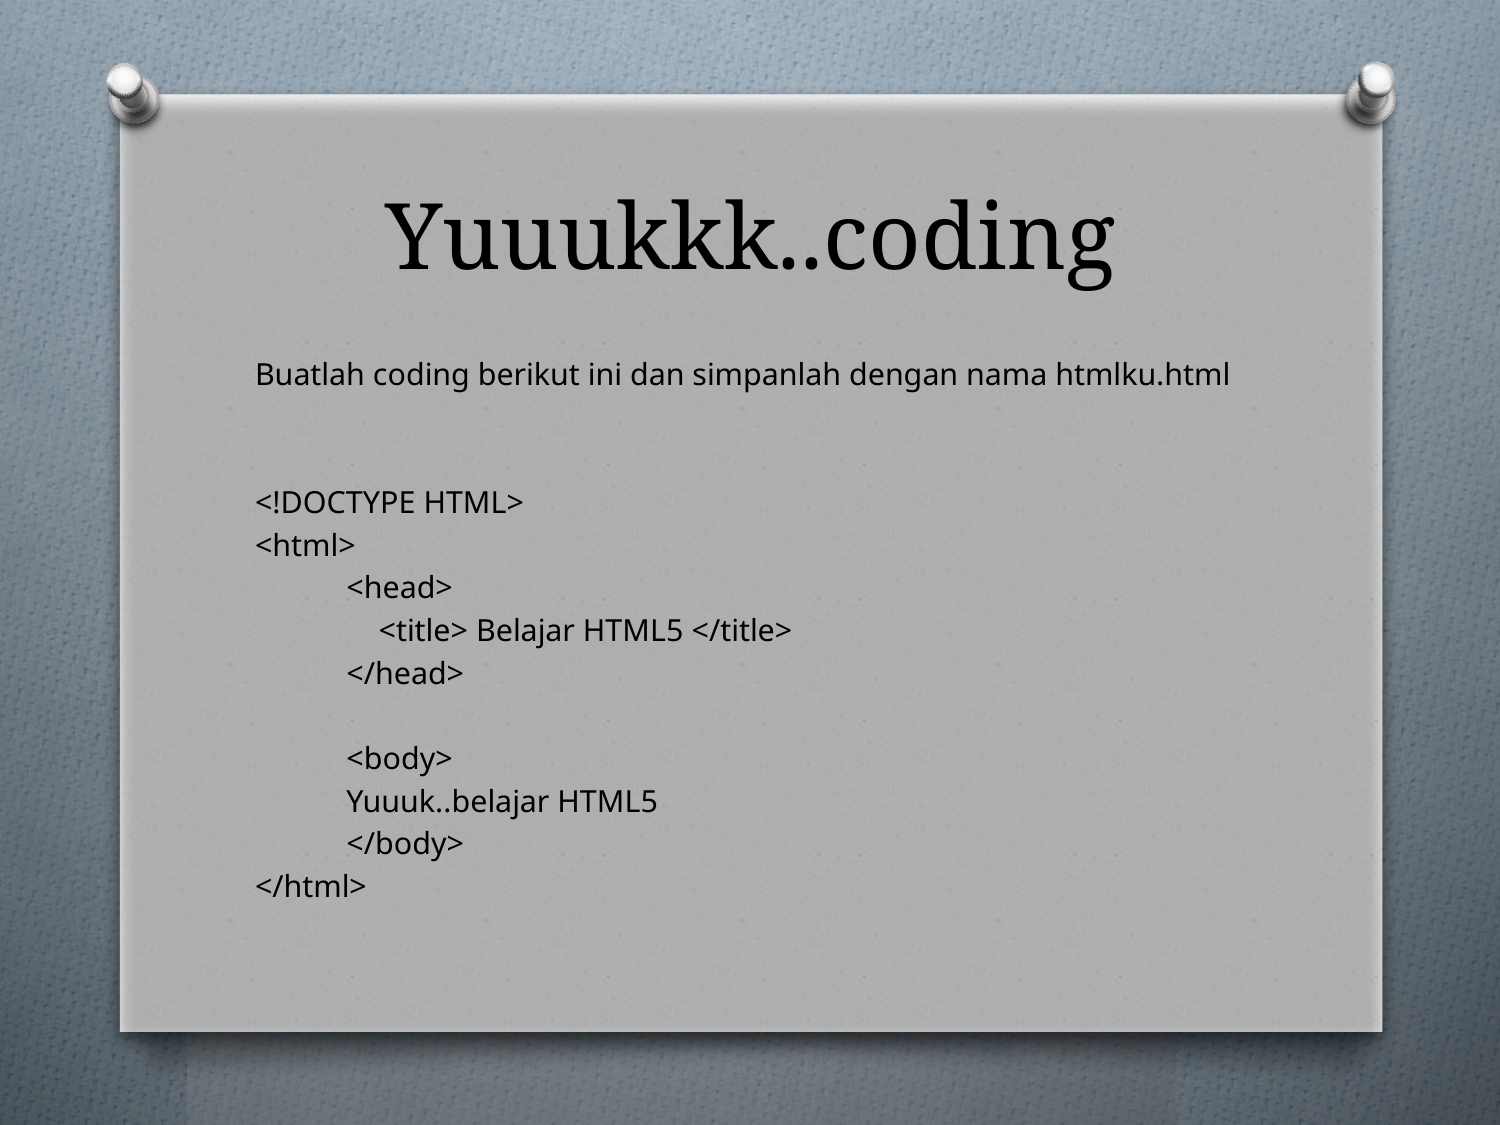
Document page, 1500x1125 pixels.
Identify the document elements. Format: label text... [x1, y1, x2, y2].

picture [75, 29, 198, 153]
picture [1317, 35, 1439, 156]
list Buatlah coding berikut ini dan simpanlah dengan nama htmlku.html <!DOCTYPE HTML> <html> <head> <title> Belajar HTML5 </title> </head> <body> Yuuuk..belajar HTML5 </body> </html> [240, 347, 1257, 939]
title Yuuukkk..coding [179, 134, 1323, 332]
